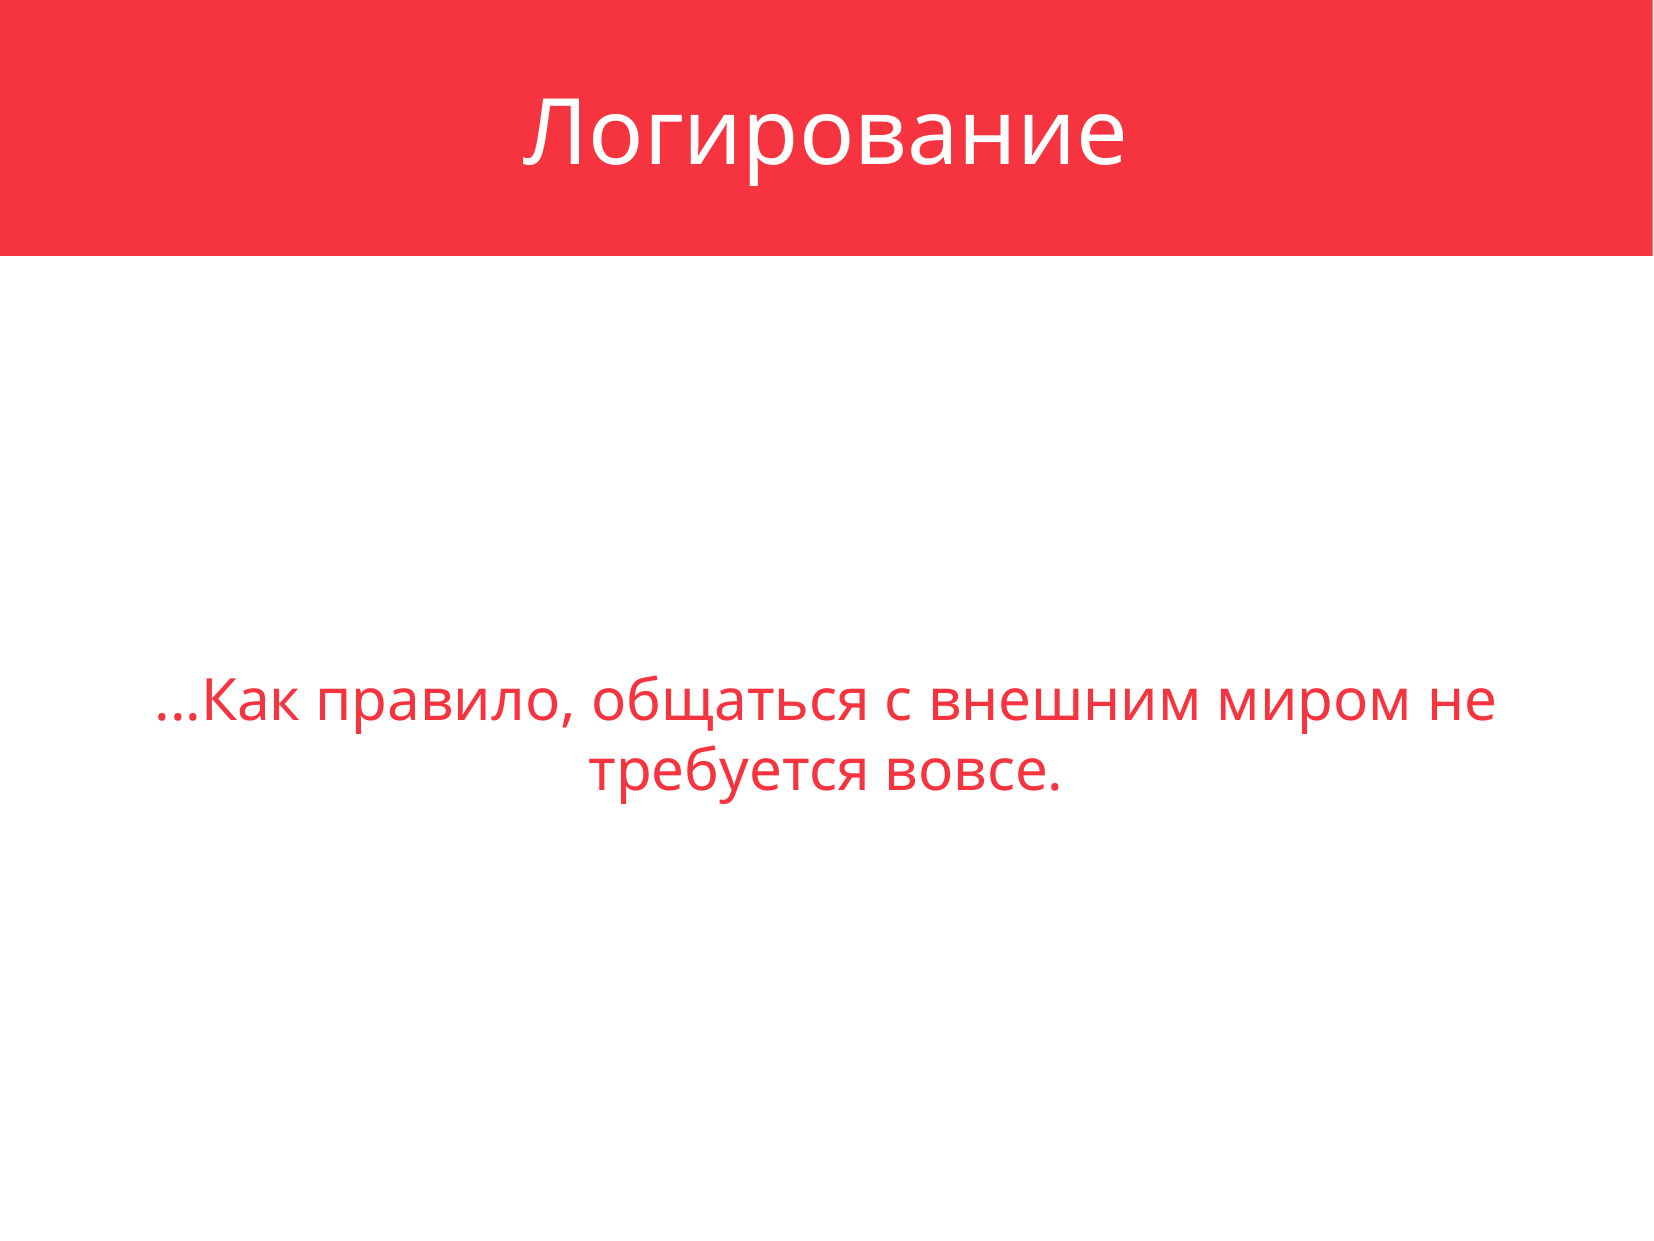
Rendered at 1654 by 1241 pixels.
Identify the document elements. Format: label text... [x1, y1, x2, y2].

text_box ...Как правило, общаться с внешним миром не требуется вовсе. [82, 372, 1570, 1092]
text_box Логирование [0, 0, 1653, 256]
